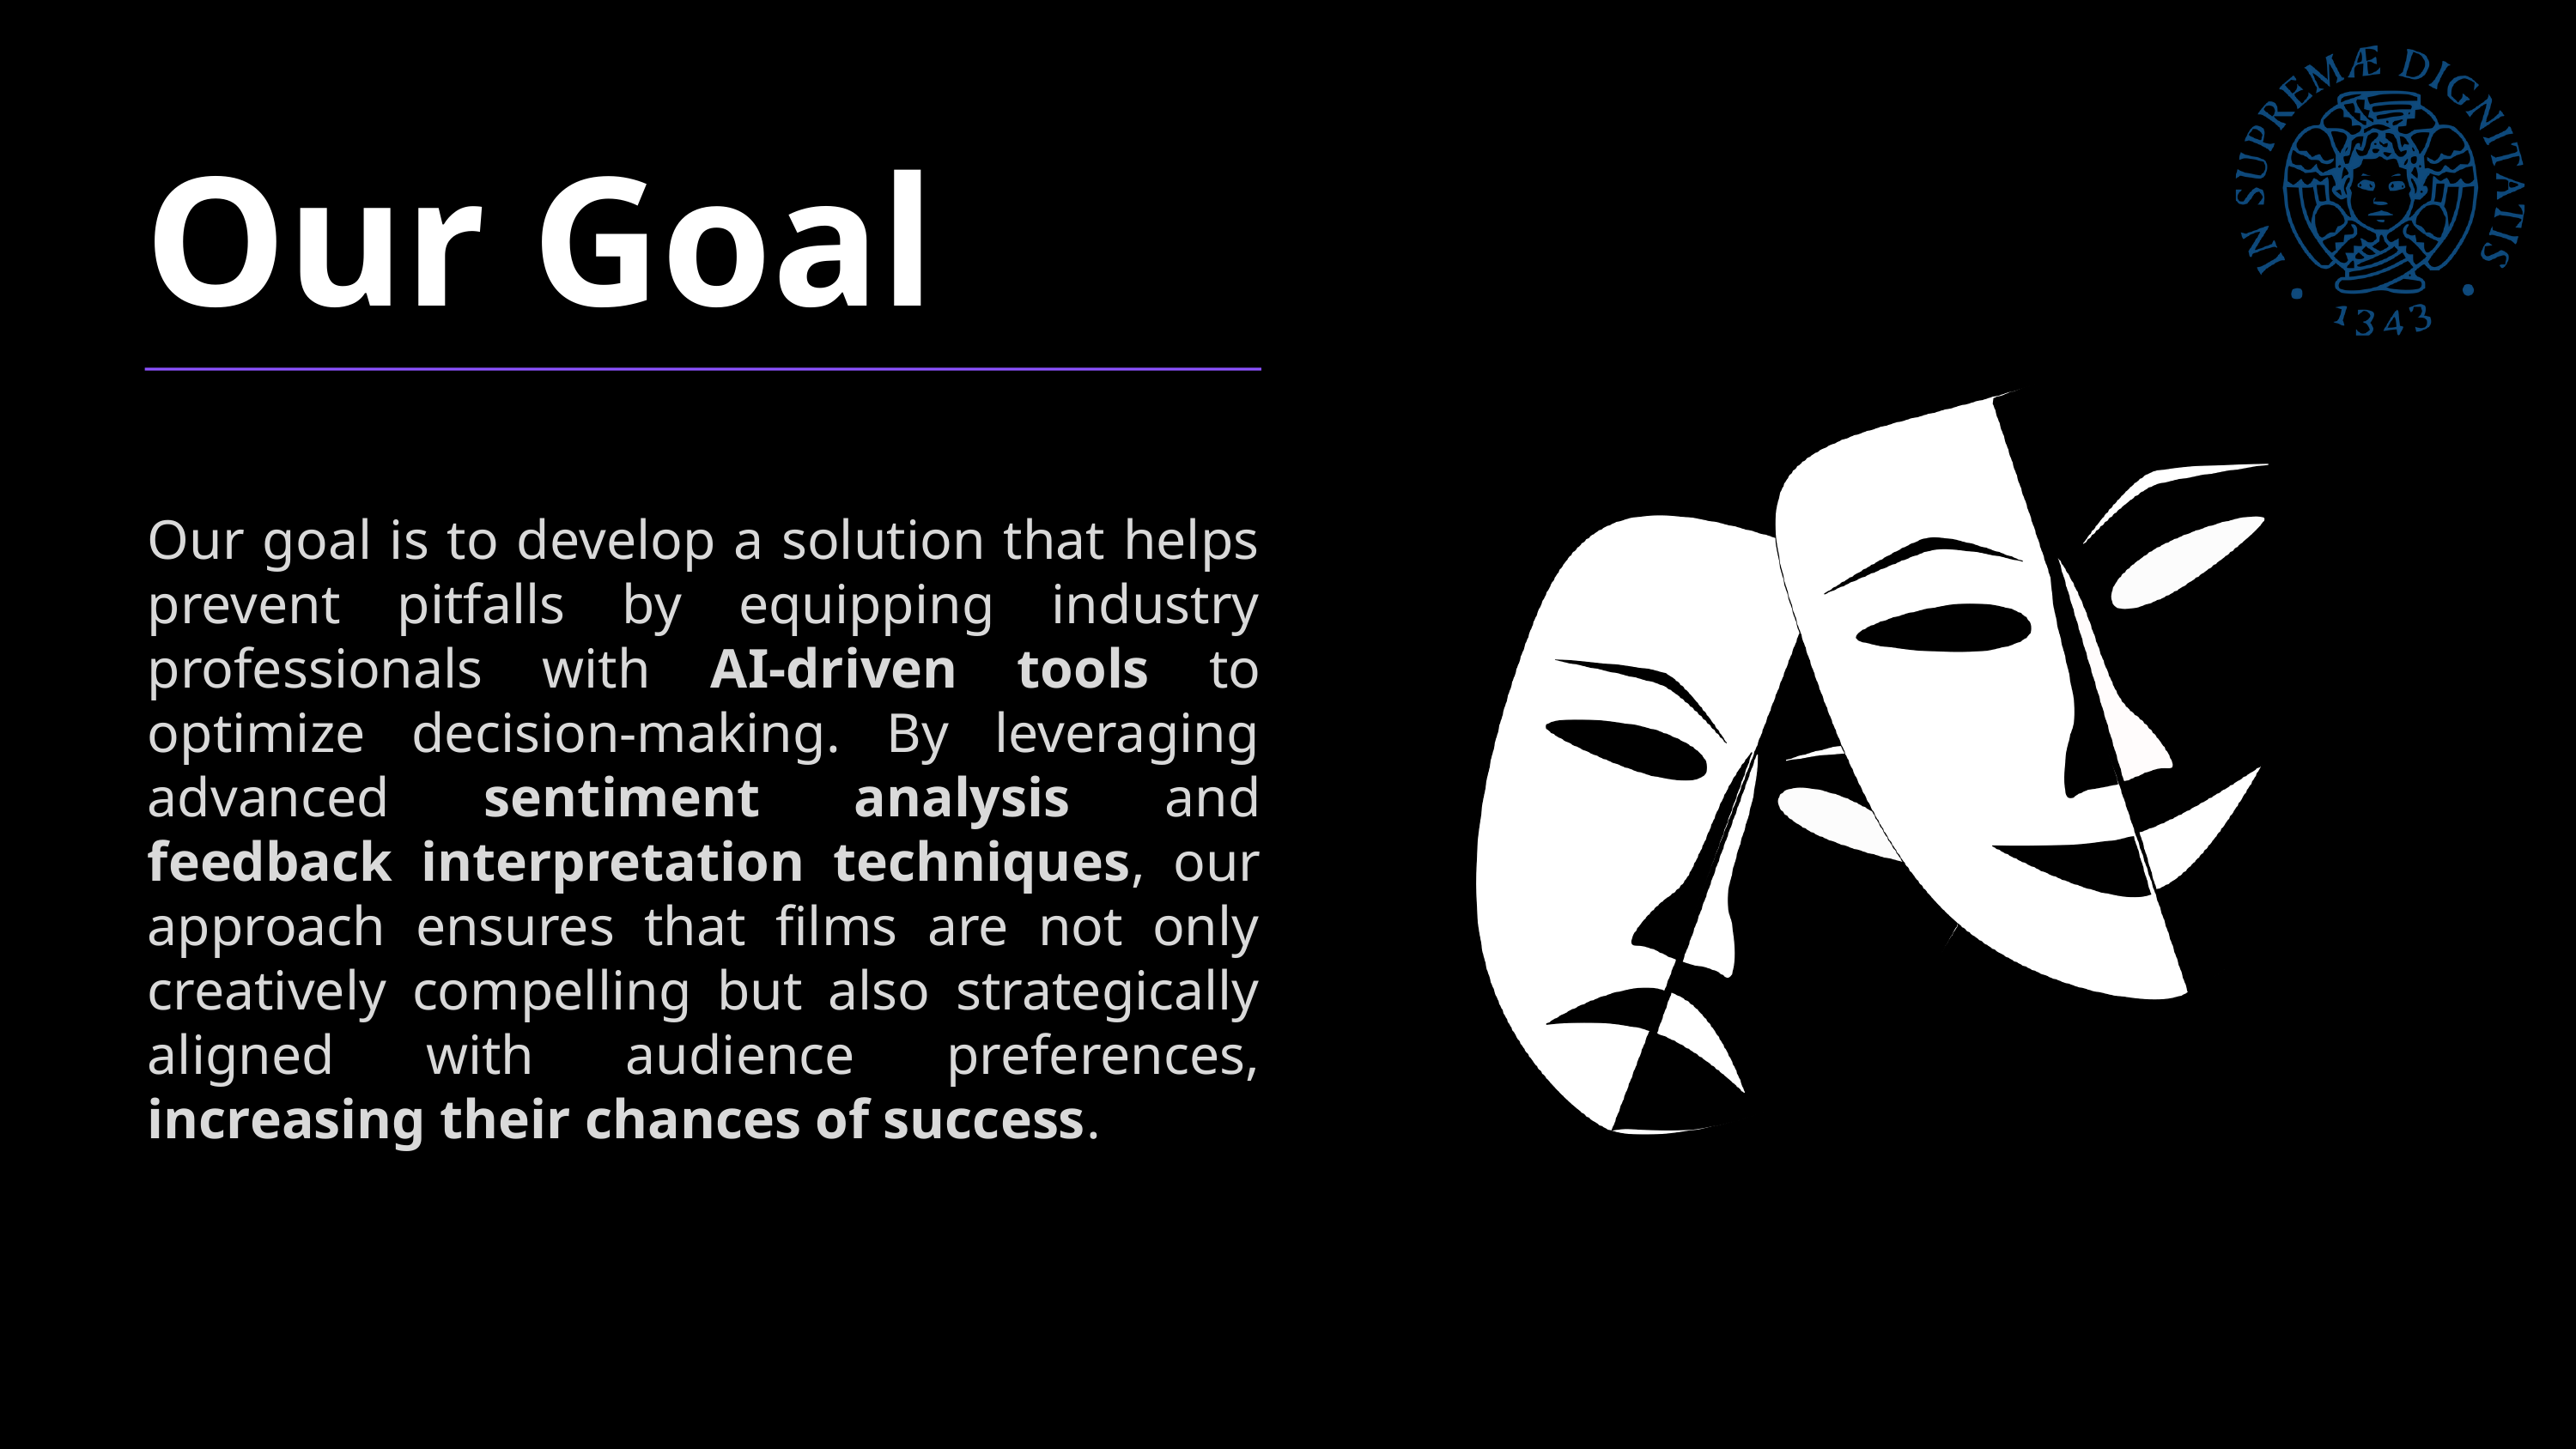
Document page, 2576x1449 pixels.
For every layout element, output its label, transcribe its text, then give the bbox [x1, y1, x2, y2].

text_box Our goal is to develop a solution that helps prevent pitfalls by equipping industry professionals with AI-driven tools to optimize decision-making. By leveraging advanced sentiment analysis and feedback interpretation techniques, our approach ensures that films are not only creatively compelling but also strategically aligned with audience preferences, increasing their chances of success. [147, 506, 1261, 1236]
text_box Our Goal [144, 144, 2059, 342]
text_box [1460, 297, 2364, 1152]
text_box [2235, 45, 2525, 336]
